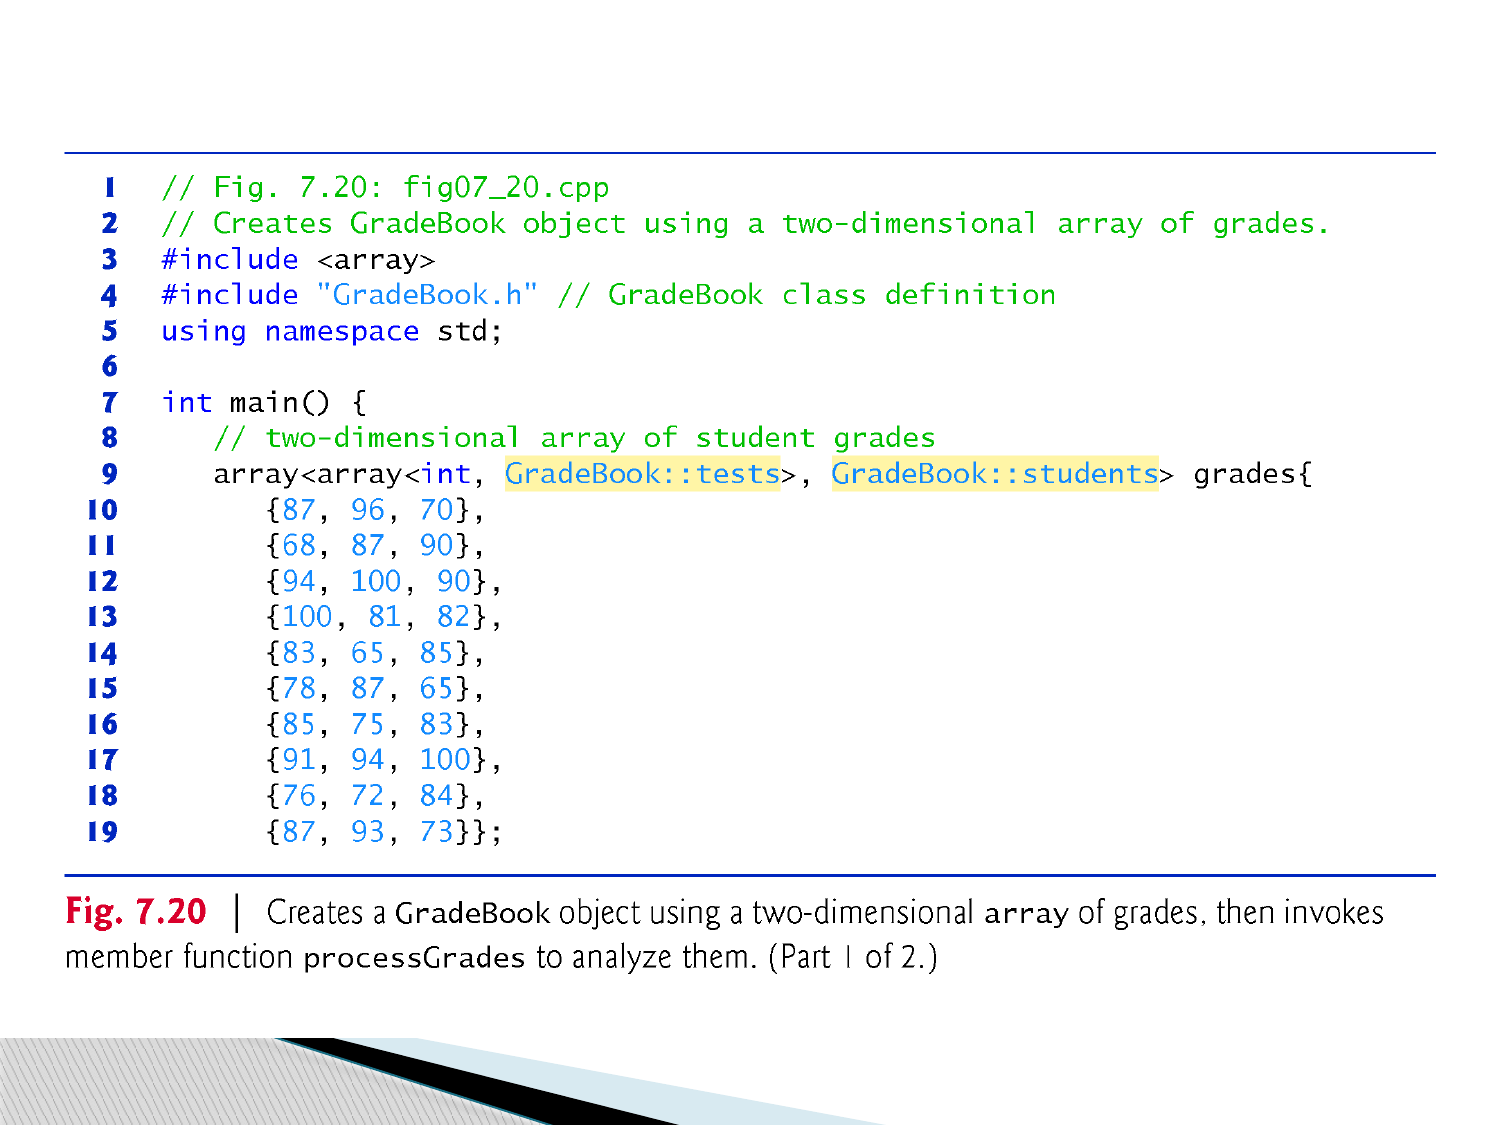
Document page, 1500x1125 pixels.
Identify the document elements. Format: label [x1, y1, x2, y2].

picture [0, 87, 1500, 1038]
